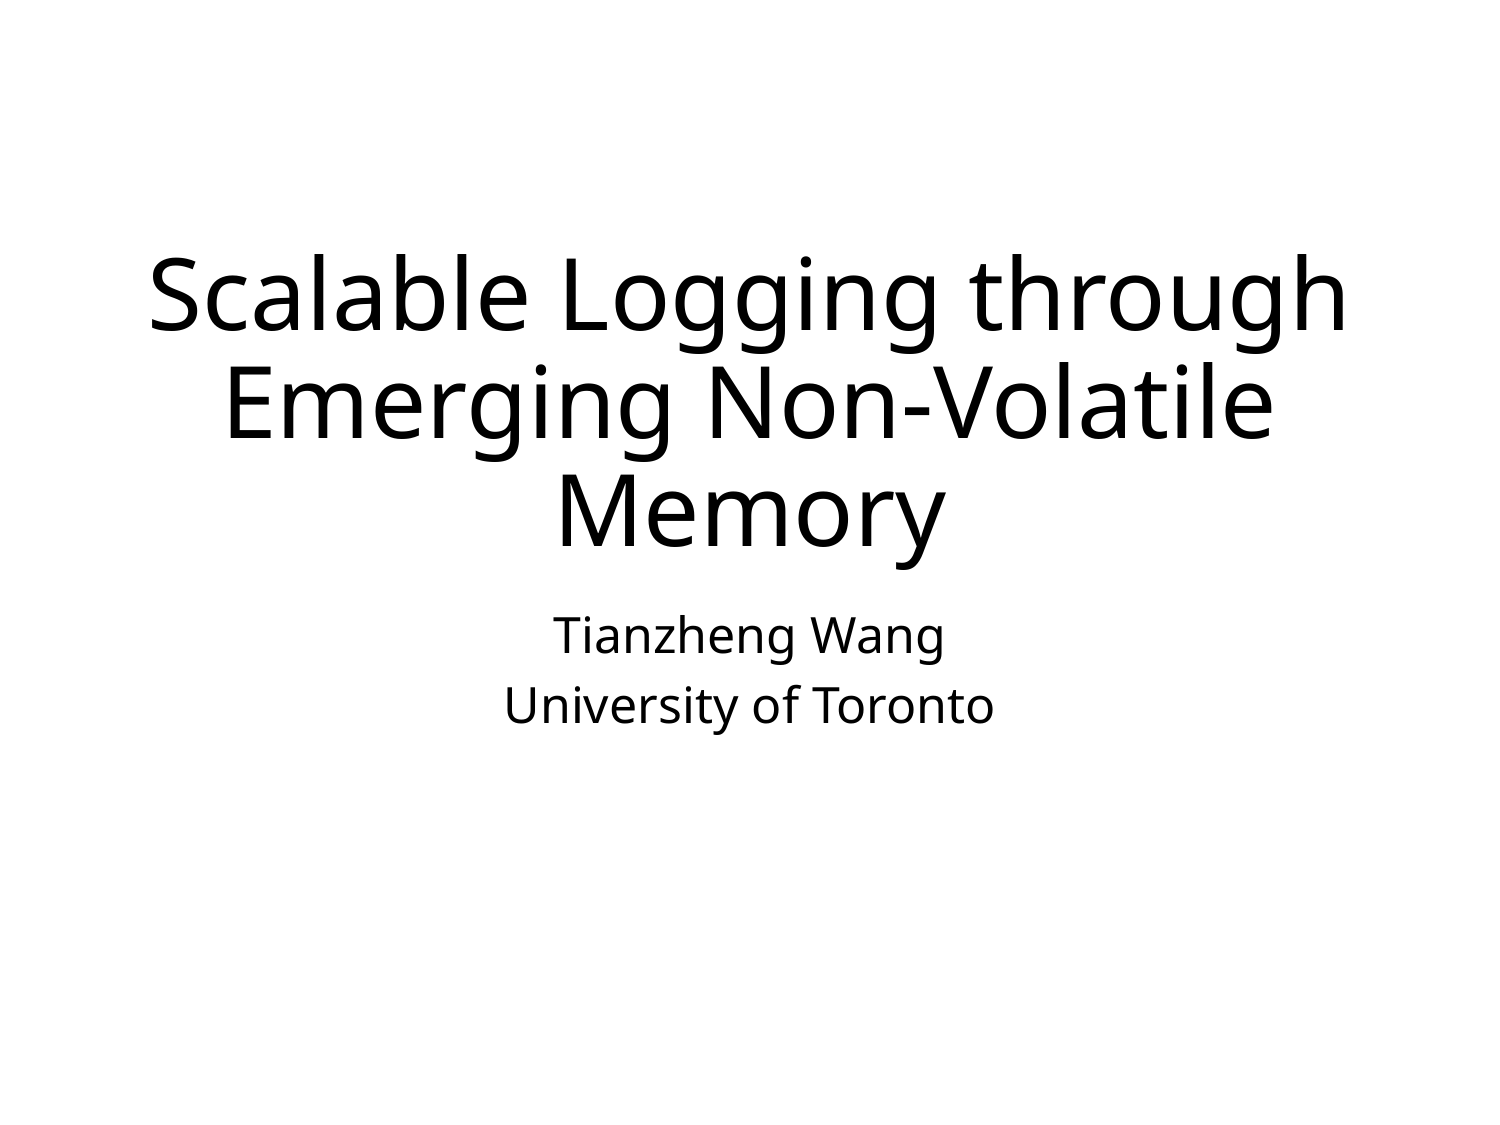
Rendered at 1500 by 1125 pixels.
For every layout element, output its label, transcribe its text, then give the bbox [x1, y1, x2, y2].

text_box Tianzheng Wang University of Toronto [187, 603, 1313, 875]
title Scalable Logging through Emerging Non-Volatile Memory [112, 184, 1388, 576]
